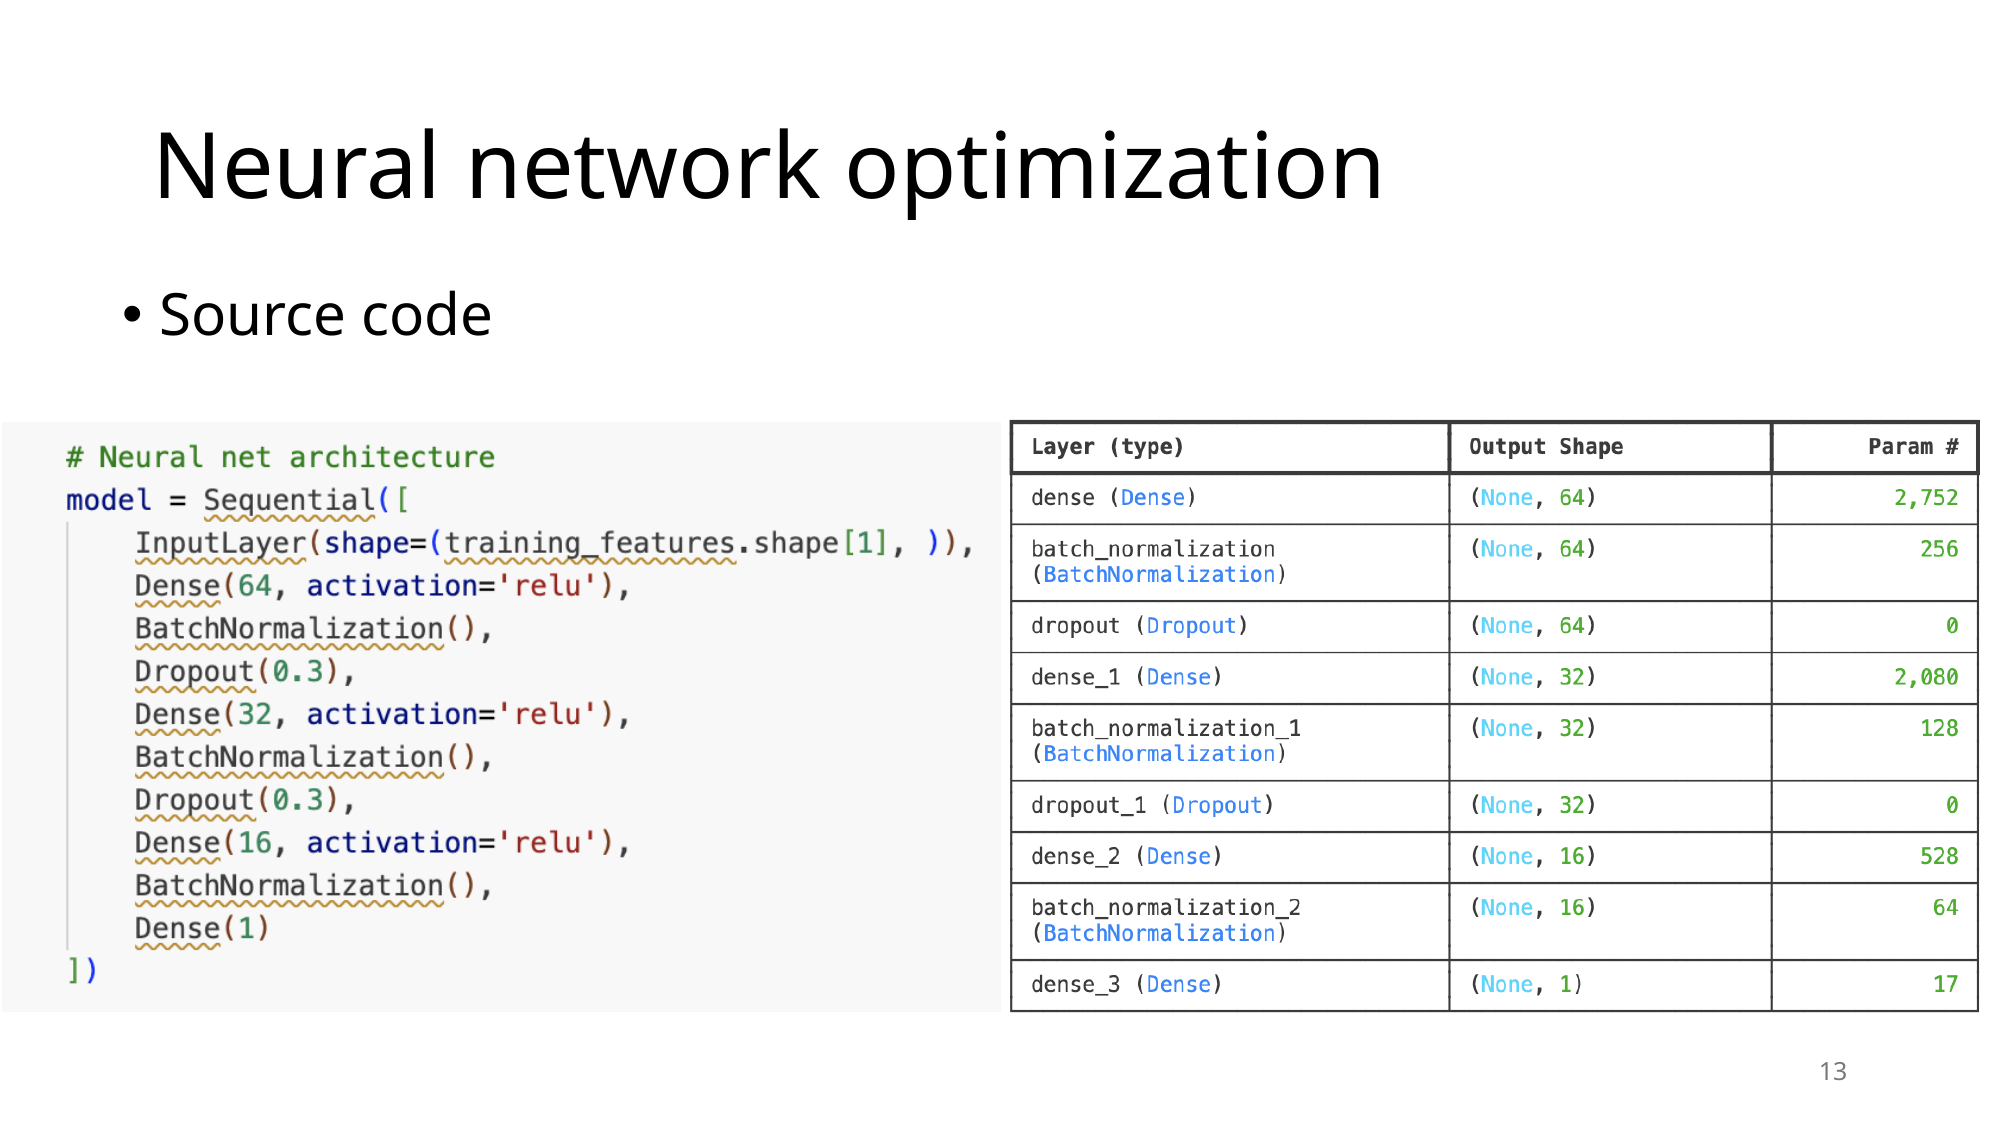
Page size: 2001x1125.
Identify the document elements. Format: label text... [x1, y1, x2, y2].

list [1, 422, 1001, 1013]
title Neural network optimization [137, 59, 1863, 278]
slide_number 13 [1412, 1042, 1863, 1103]
text_box Source code [107, 278, 1833, 422]
picture [1001, 406, 2000, 1029]
